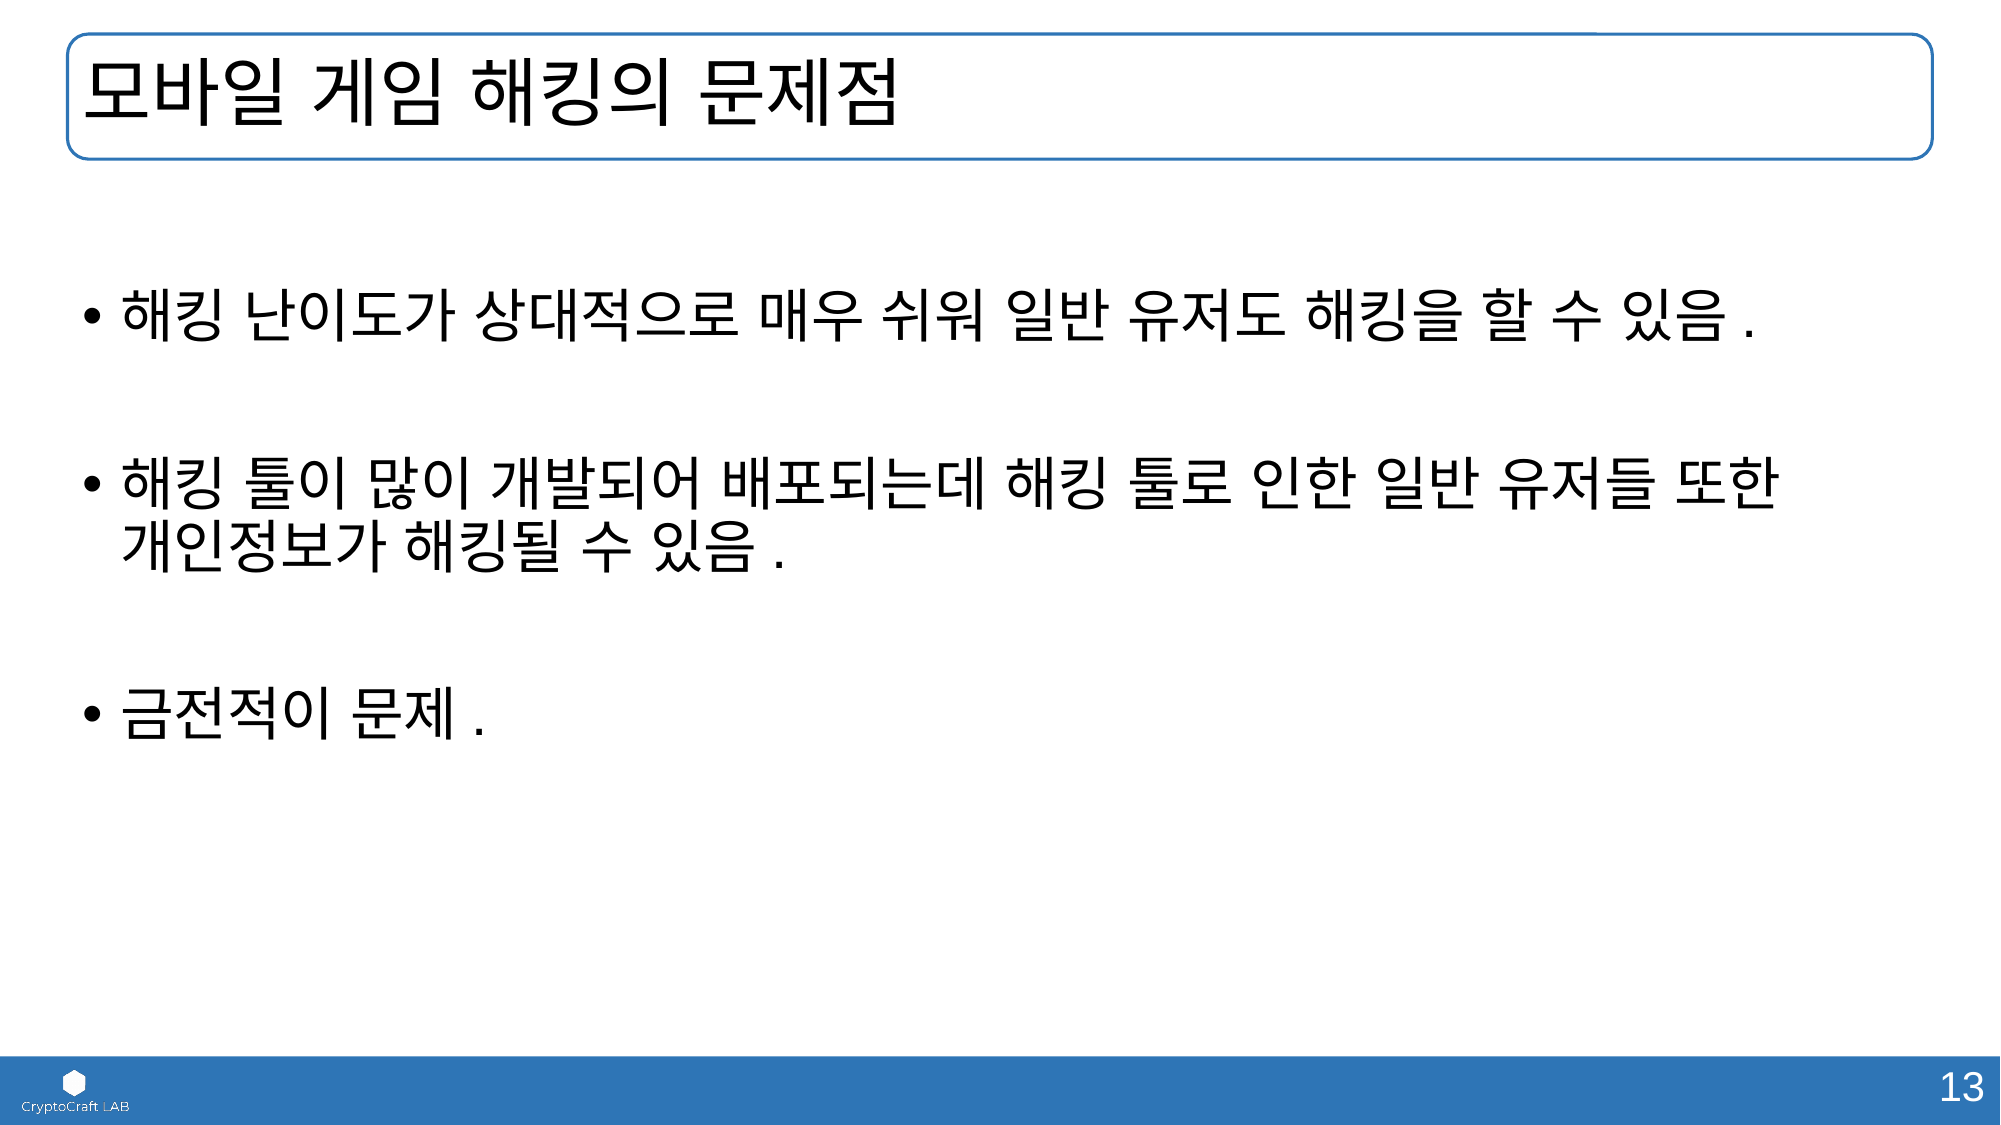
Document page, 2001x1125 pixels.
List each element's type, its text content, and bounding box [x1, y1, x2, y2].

title 모바일 게임 해킹의 문제점 [67, 34, 1933, 160]
list 해킹 난이도가 상대적으로 매우 쉬워 일반 유저도 해킹을 할 수 있음. 해킹 툴이 많이 개발되어 배포되는데 해킹 툴로 인한 일반 유저들 또한 개인정보가 해킹될 수 있음. 금전적이 문제. [67, 189, 1933, 1019]
picture [13, 1061, 138, 1123]
